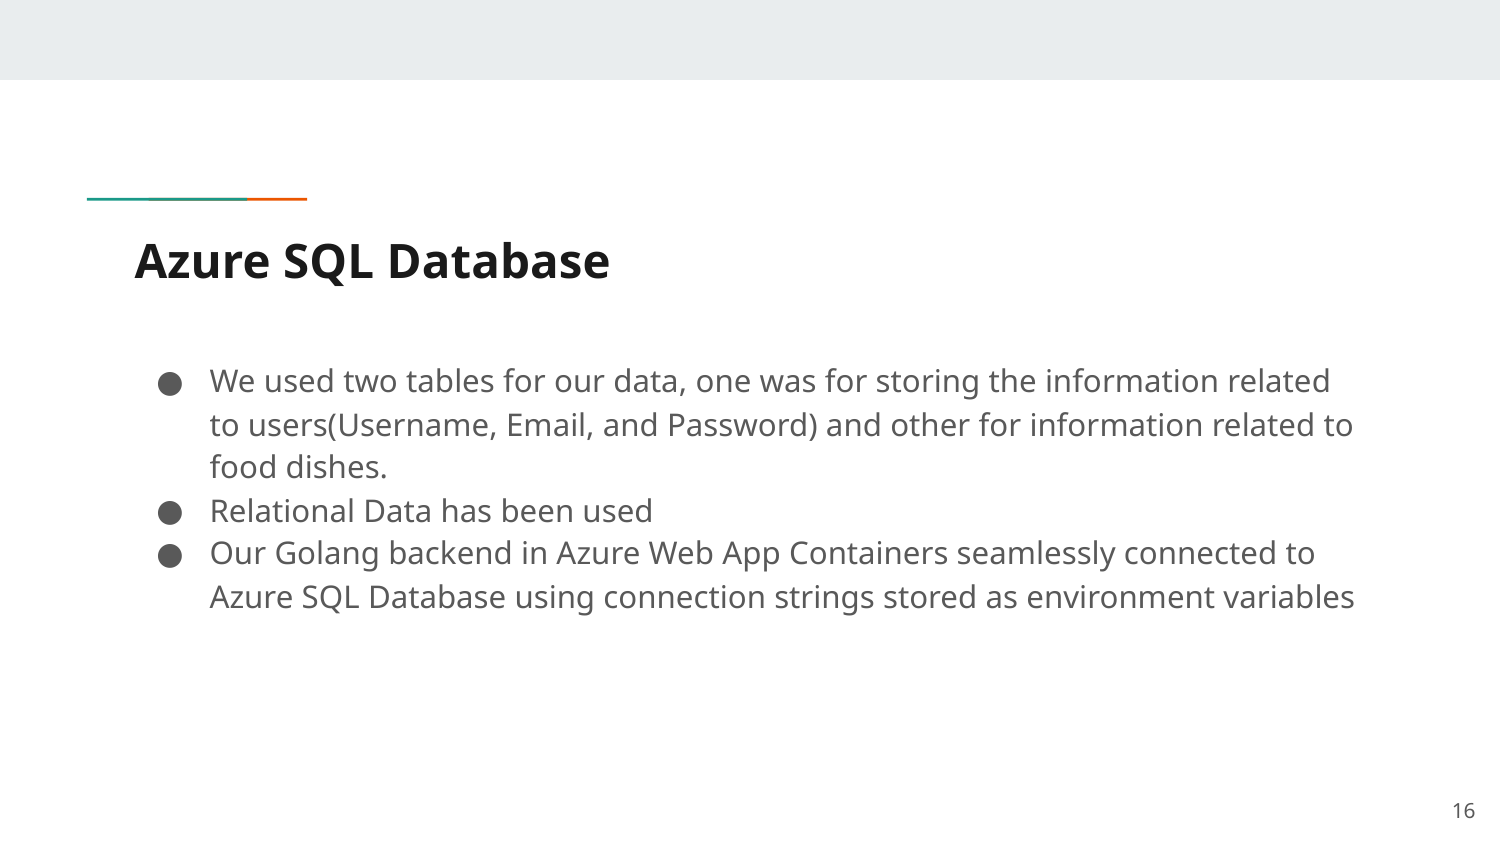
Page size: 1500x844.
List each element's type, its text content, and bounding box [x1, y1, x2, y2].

slide_number ‹#› [1400, 779, 1491, 844]
title Azure SQL Database [119, 216, 1381, 305]
list We used two tables for our data, one was for storing the information related to users(Username, Email, and Password) and other for information related to food dishes. Relational Data has been used Our Golang backend in Azure Web App Containers seamlessly connected to Azure SQL Database using connection strings stored as environment variables [119, 341, 1381, 712]
